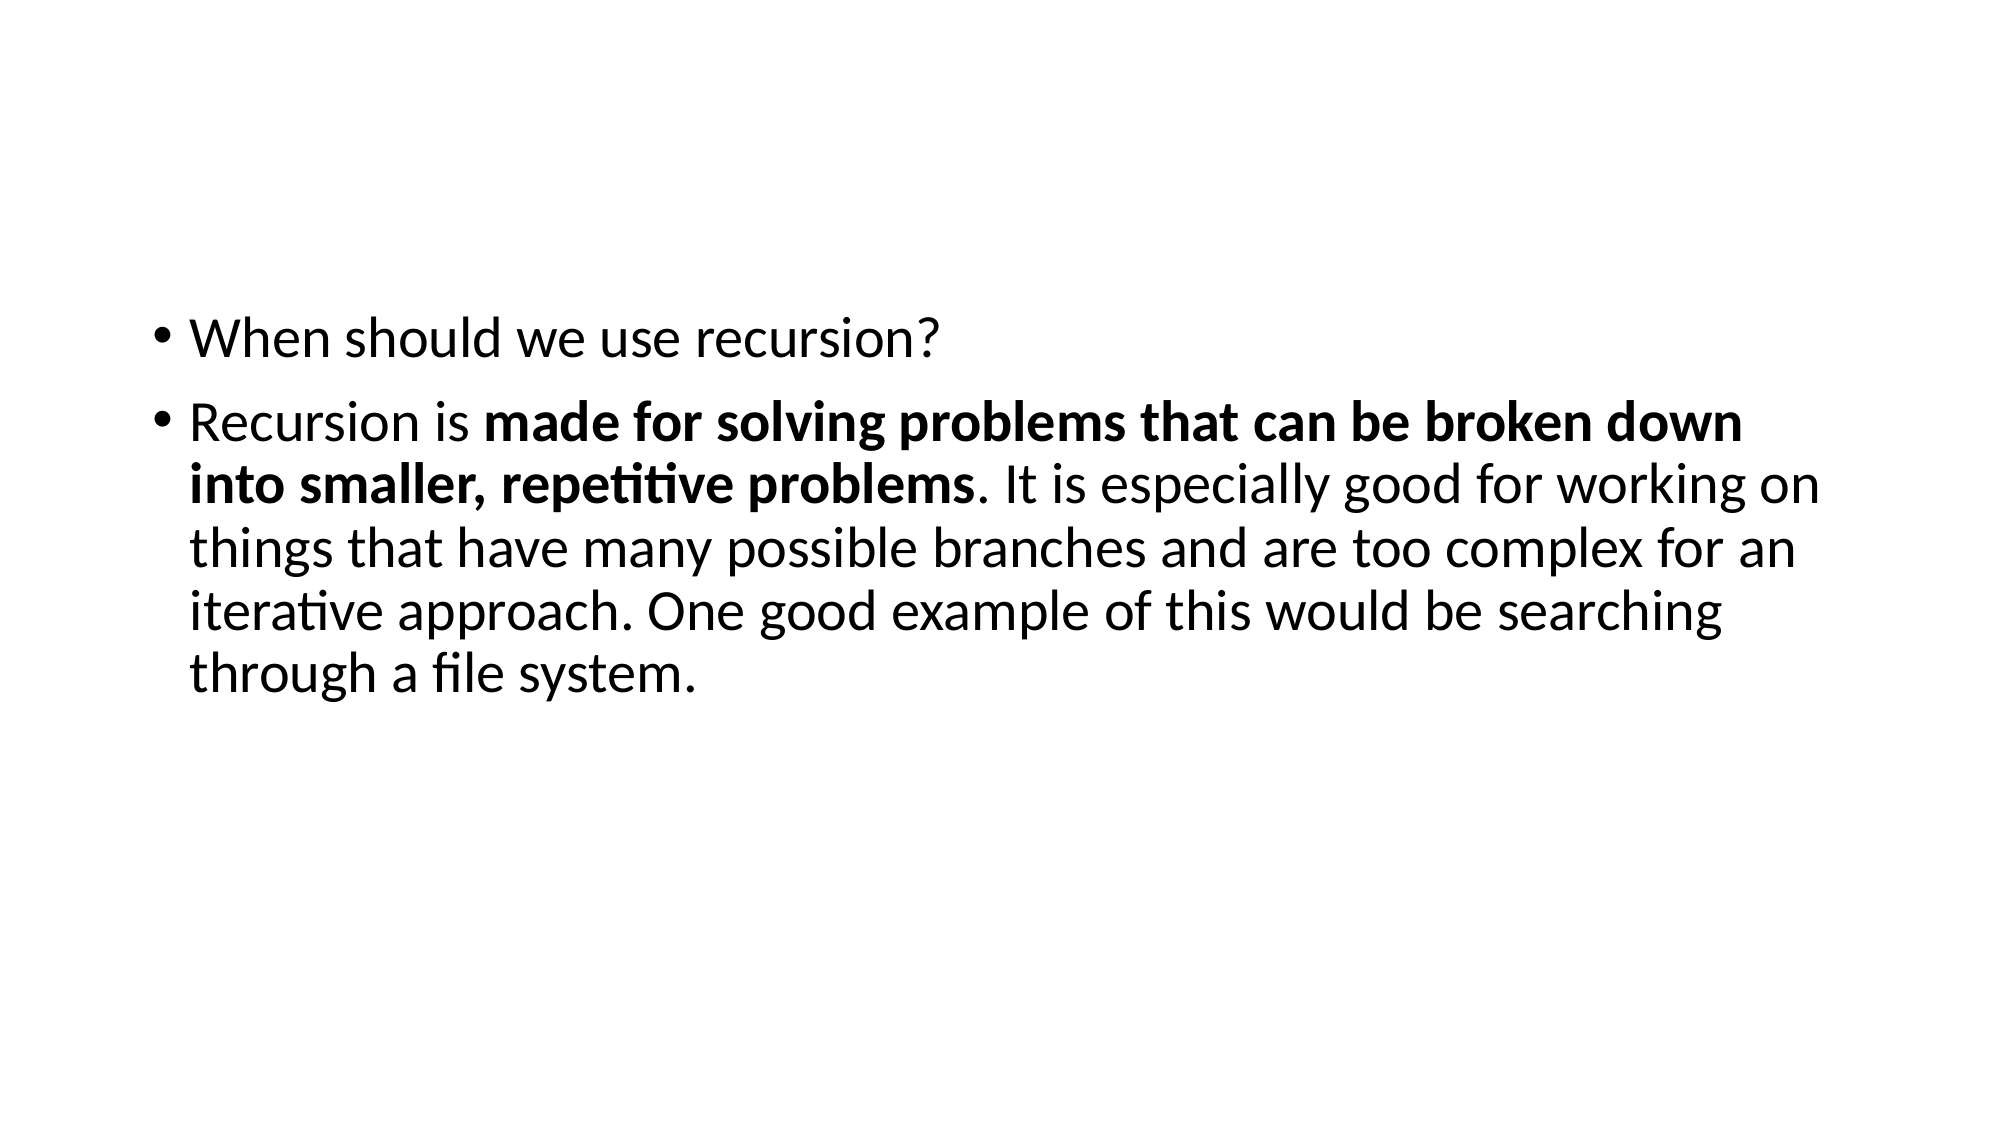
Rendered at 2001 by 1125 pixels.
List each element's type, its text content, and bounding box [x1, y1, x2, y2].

list When should we use recursion? Recursion is made for solving problems that can be broken down into smaller, repetitive problems. It is especially good for working on things that have many possible branches and are too complex for an iterative approach. One good example of this would be searching through a file system. [137, 299, 1863, 1014]
